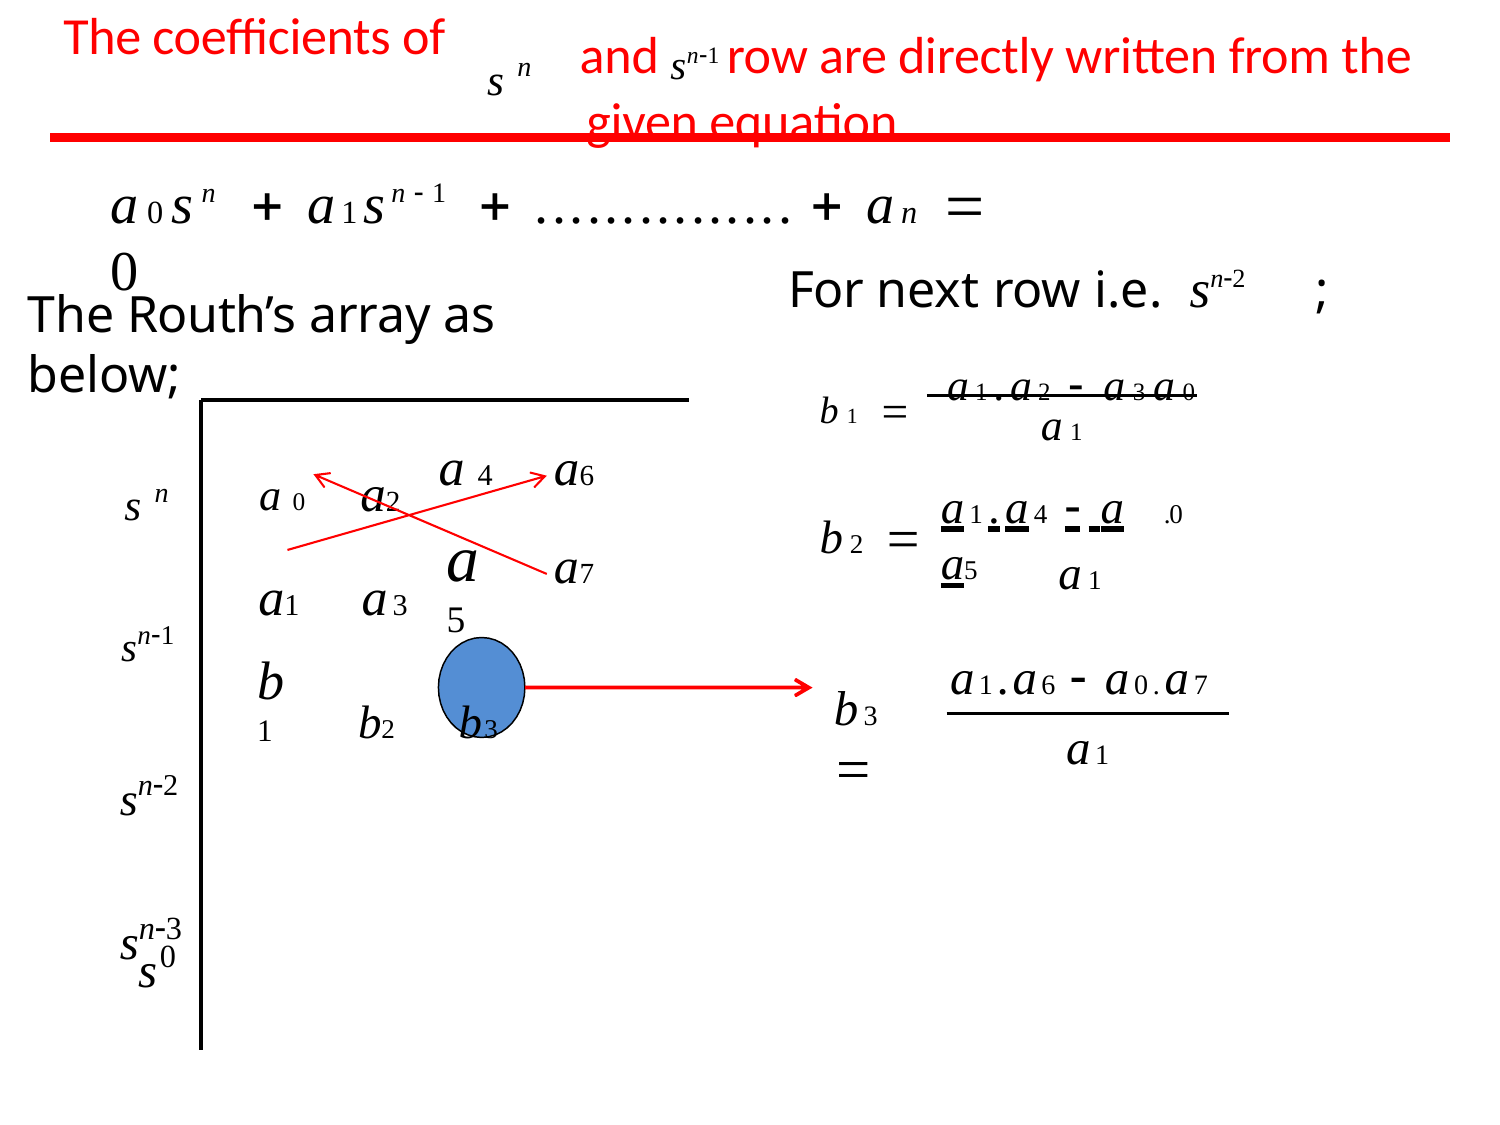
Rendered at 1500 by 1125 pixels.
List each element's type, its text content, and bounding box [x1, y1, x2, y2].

text_box a1.a4  a .0 a5 [938, 474, 1226, 590]
text_box b2  [817, 504, 923, 563]
text_box b3  [831, 674, 933, 795]
text_box sn [480, 0, 545, 104]
text_box The coefficients of [61, 0, 454, 66]
text_box and sn1 row are directly written from the given equation. [573, 138, 1443, 151]
text_box a0sn  a1sn1  ...............  an  0 [104, 164, 1023, 302]
text_box a1 [1038, 394, 1090, 450]
text_box The Routh’s array as below; [25, 280, 645, 403]
text_box sn sn1 sn2 sn3 [113, 425, 190, 954]
text_box s0 [87, 954, 193, 998]
text_box For next row i.e. sn2 ; b1  a1.a2  a3a0 [780, 231, 1332, 431]
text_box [198, 397, 813, 1051]
text_box a1.a6  a0.a7 [948, 643, 1228, 705]
text_box a1 [1063, 713, 1115, 774]
text_box a1 [1056, 540, 1109, 600]
text_box and sn1 row are directly written from the given equation. [573, 0, 1443, 137]
